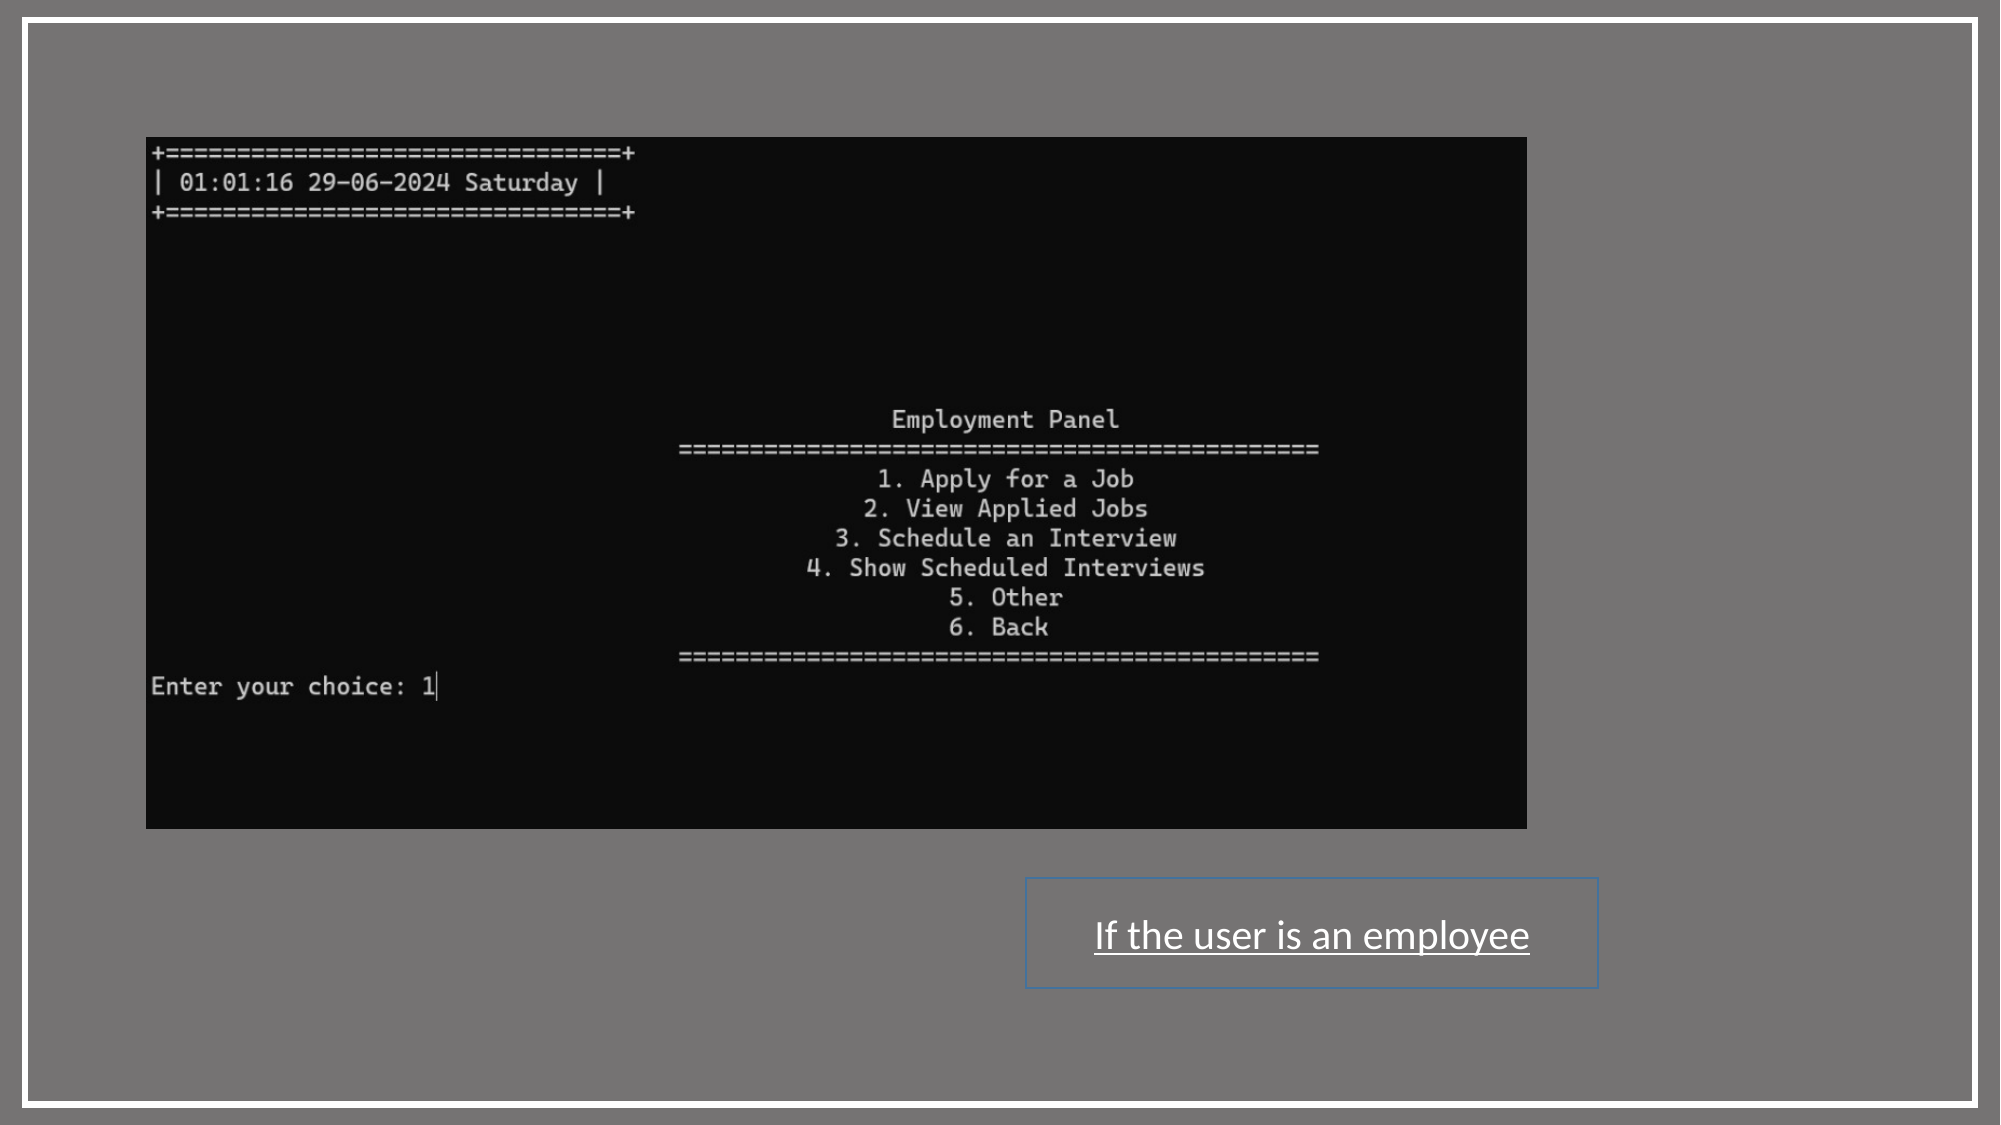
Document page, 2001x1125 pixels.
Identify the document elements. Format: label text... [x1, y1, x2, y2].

picture [146, 137, 1527, 829]
text_box If the user is an employee [1025, 877, 1599, 989]
